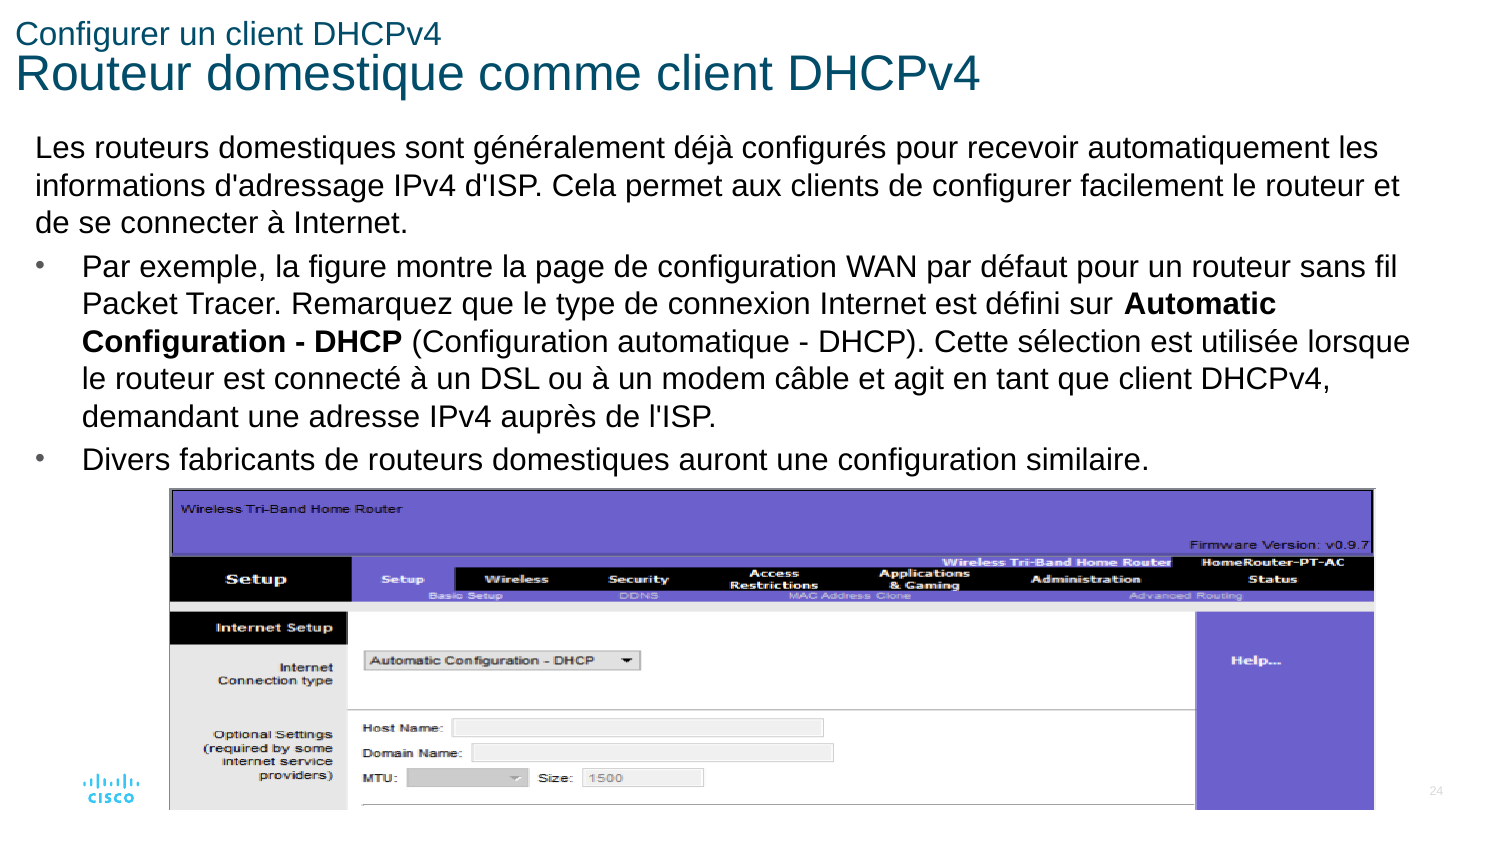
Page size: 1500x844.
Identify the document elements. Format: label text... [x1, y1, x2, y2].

picture [167, 485, 1380, 813]
list Les routeurs domestiques sont généralement déjà configurés pour recevoir automatiquement les informations d'adressage IPv4 d'ISP. Cela permet aux clients de configurer facilement le routeur et de se connecter à Internet. Par exemple, la figure montre la page de configuration WAN par défaut pour un routeur sans fil Packet Tracer. Remarquez que le type de connexion Internet est défini sur Automatic Configuration - DHCP (Configuration automatique - DHCP). Cette sélection est utilisée lorsque le routeur est connecté à un DSL ou à un modem câble et agit en tant que client DHCPv4, demandant une adresse IPv4 auprès de l'ISP. Divers fabricants de routeurs domestiques auront une configuration similaire. [20, 120, 1437, 408]
title Configurer un client DHCPv4 Routeur domestique comme client DHCPv4 [0, 0, 1369, 121]
